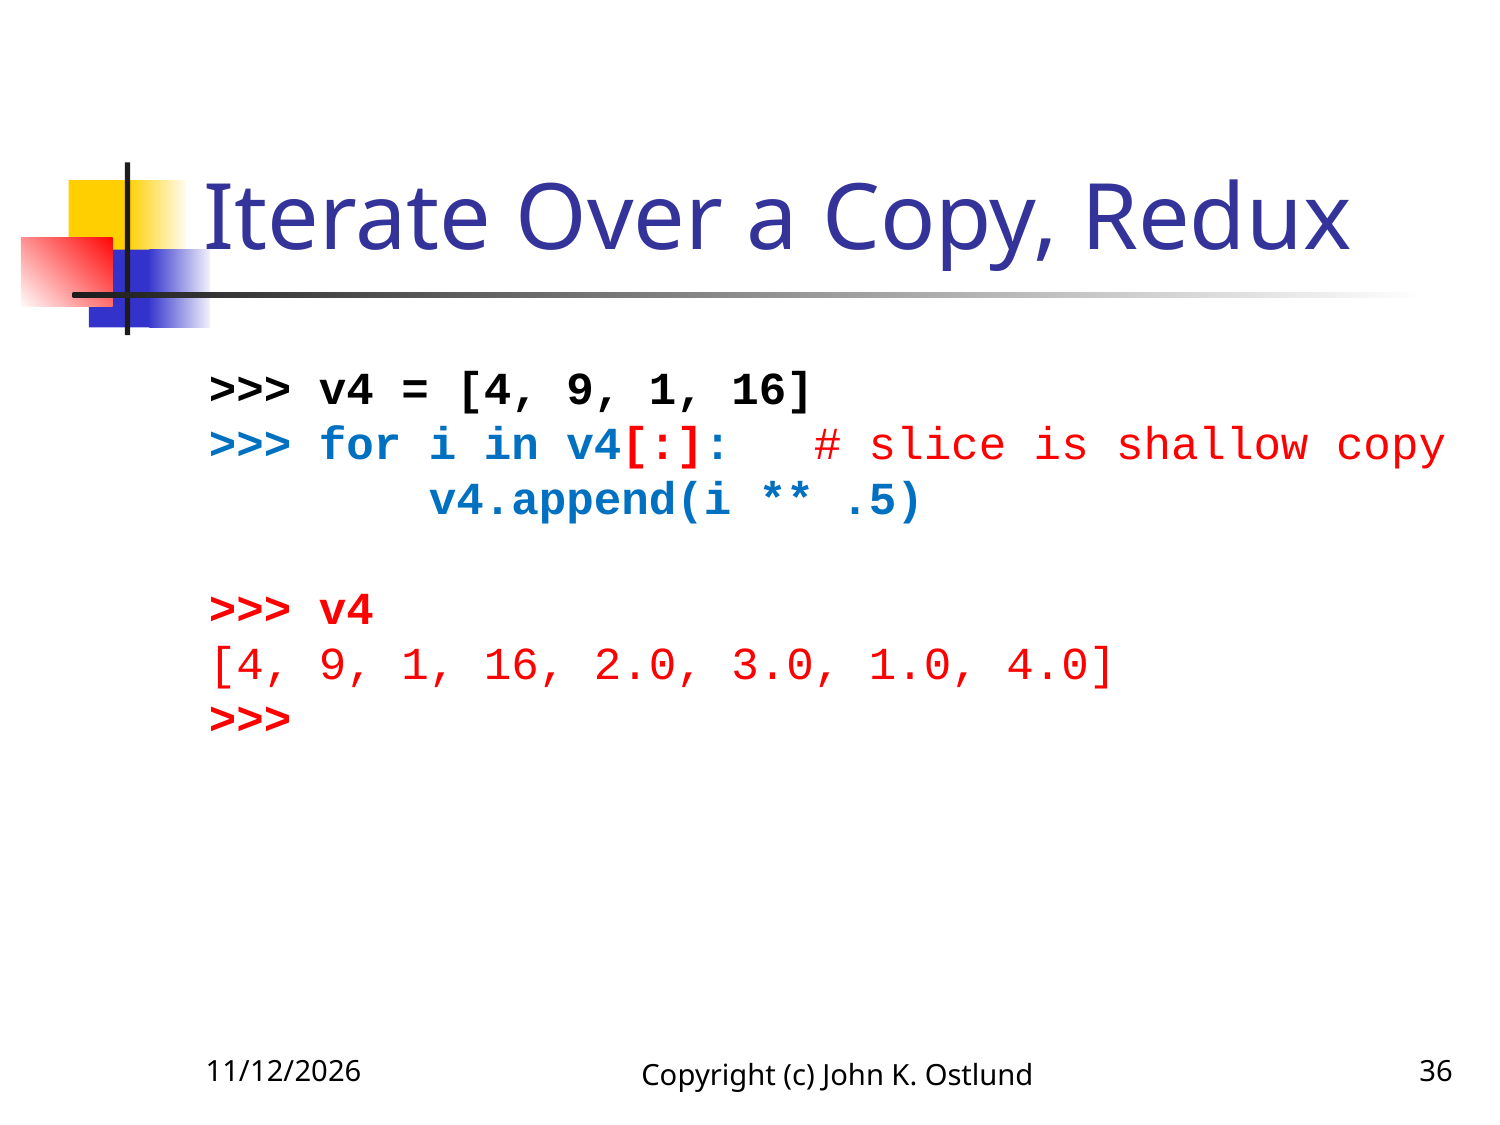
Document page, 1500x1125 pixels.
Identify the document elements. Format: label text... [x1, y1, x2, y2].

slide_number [190, 1023, 504, 1100]
list >>> v4 = [4, 9, 1, 16] >>> for i in v4[:]: # slice is shallow copy v4.append(i ** .5) >>> v4 [4, 9, 1, 16, 2.0, 3.0, 1.0, 4.0] >>> [193, 331, 1469, 1006]
slide_number 36 [1154, 1023, 1468, 1100]
footer Copyright (c) John K. Ostlund [599, 1023, 1076, 1100]
title Iterate Over a Copy, Redux [188, 35, 1468, 275]
